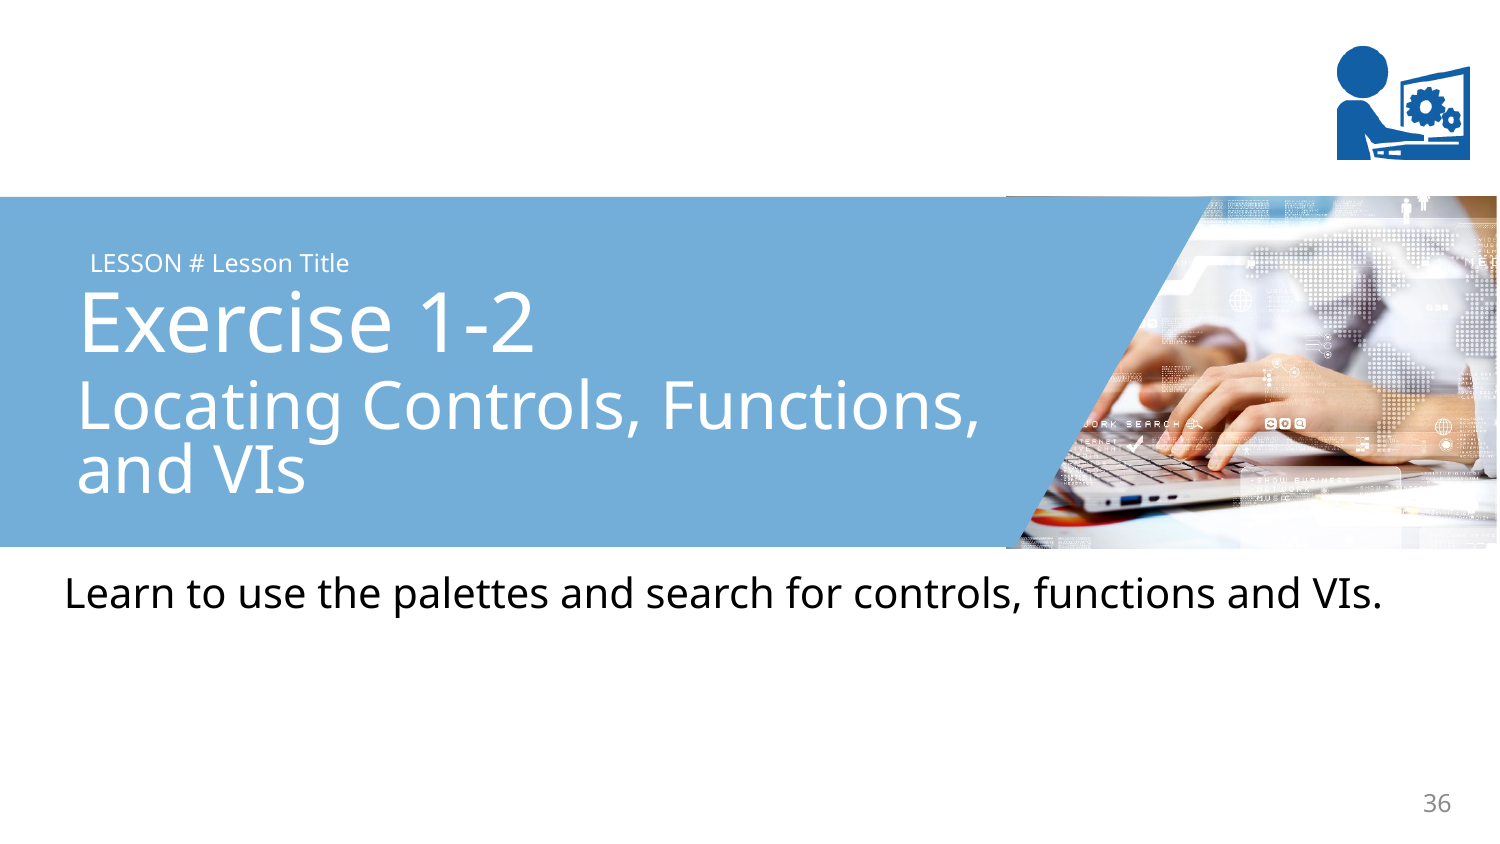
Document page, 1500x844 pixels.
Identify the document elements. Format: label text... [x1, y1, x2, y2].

picture [1006, 196, 1497, 549]
list Exercise 1-2 [62, 281, 1058, 367]
picture [1337, 46, 1470, 160]
list Learn to use the palettes and search for controls, functions and VIs. [48, 559, 1463, 772]
list Locating Controls, Functions, and VIs [61, 370, 1057, 456]
slide_number 36 [1400, 782, 1475, 828]
